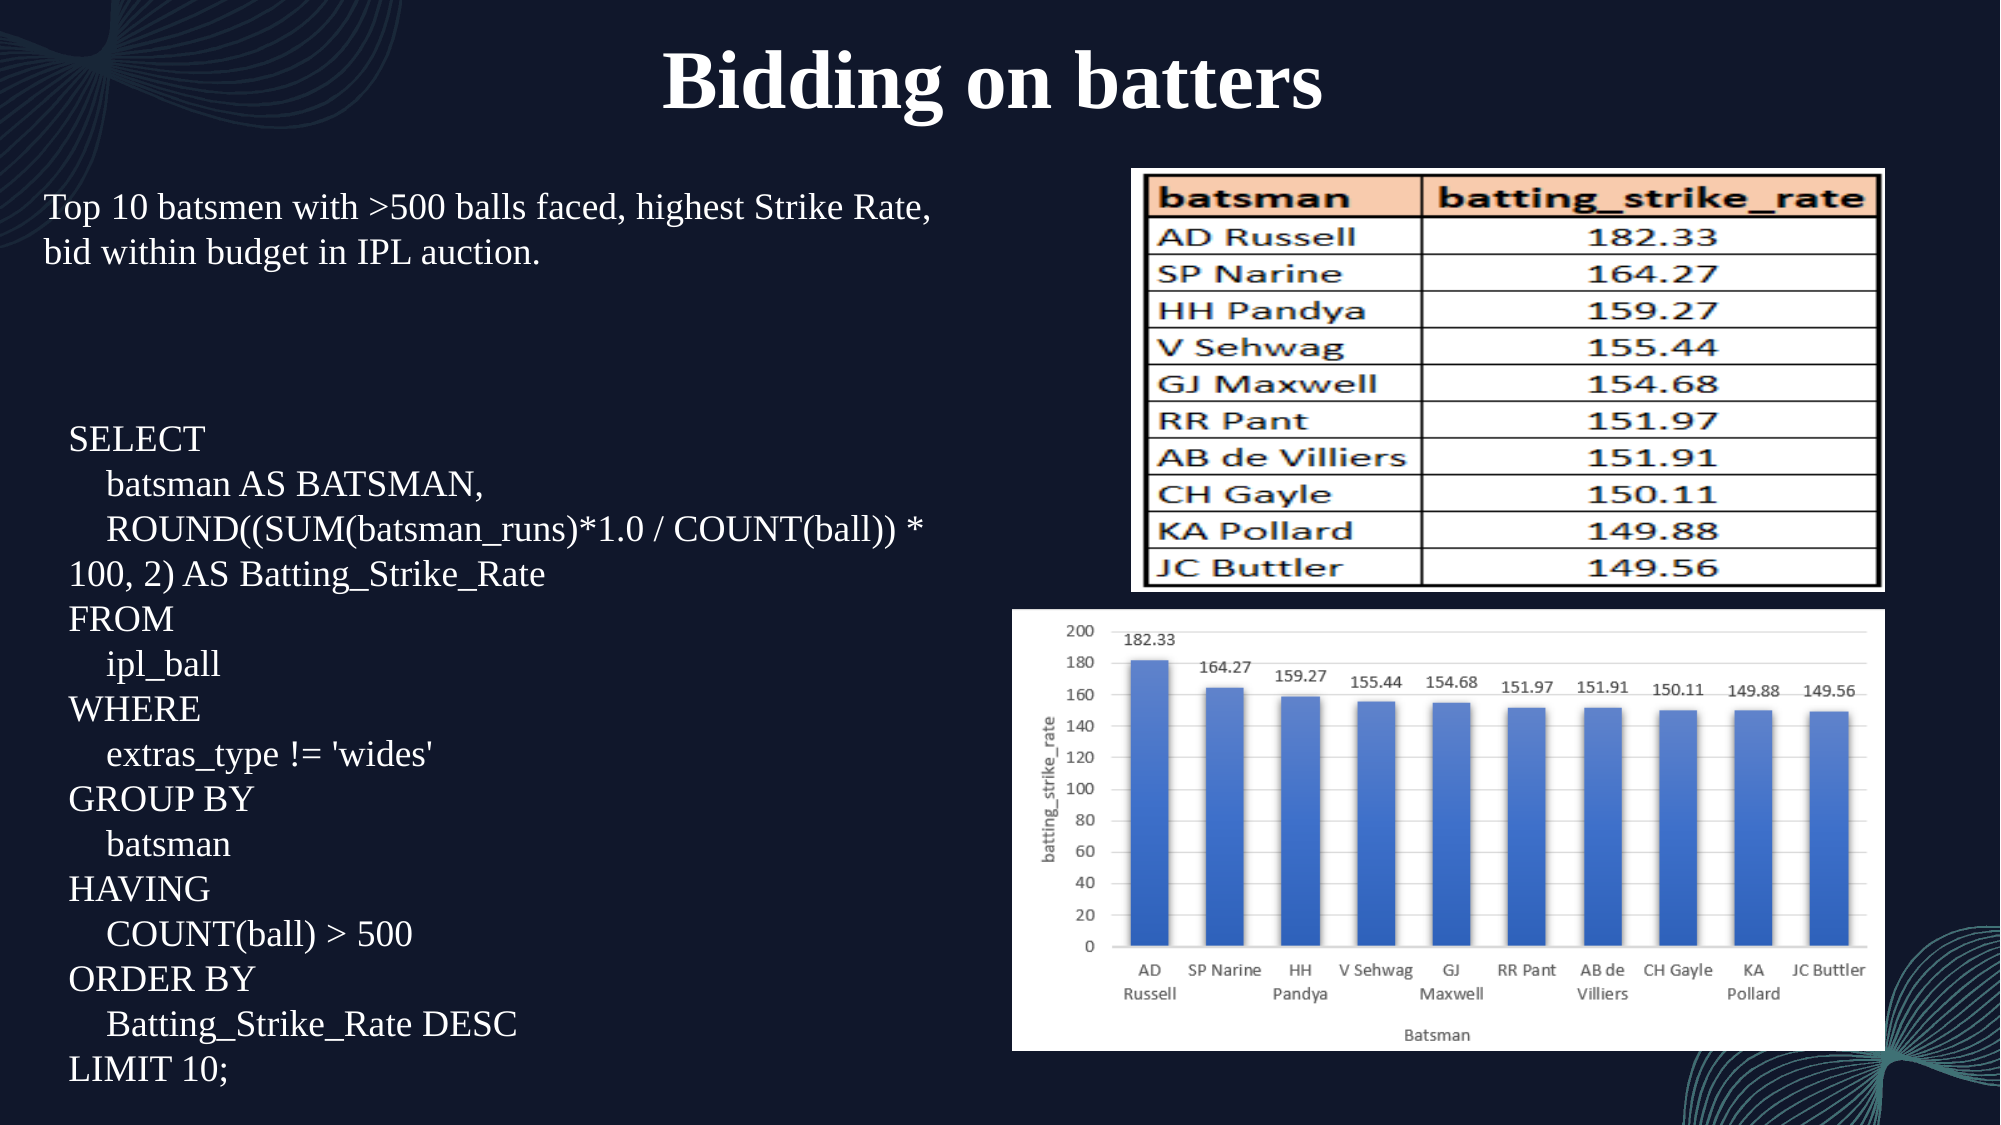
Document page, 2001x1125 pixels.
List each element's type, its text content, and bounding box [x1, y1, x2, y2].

text_box Top 10 batsmen with >500 balls faced, highest Strike Rate, bid within budget in IPL auction. [28, 175, 994, 280]
title Bidding on batters [18, 30, 1969, 121]
text_box SELECT batsman AS BATSMAN, ROUND((SUM(batsman_runs)*1.0 / COUNT(ball)) * 100, 2) AS Batting_Strike_Rate FROM ipl_ball WHERE extras_type != 'wides' GROUP BY batsman HAVING COUNT(ball) > 500 ORDER BY Batting_Strike_Rate DESC LIMIT 10; [53, 406, 970, 1096]
picture [1131, 168, 1885, 592]
picture [1012, 609, 1885, 1051]
